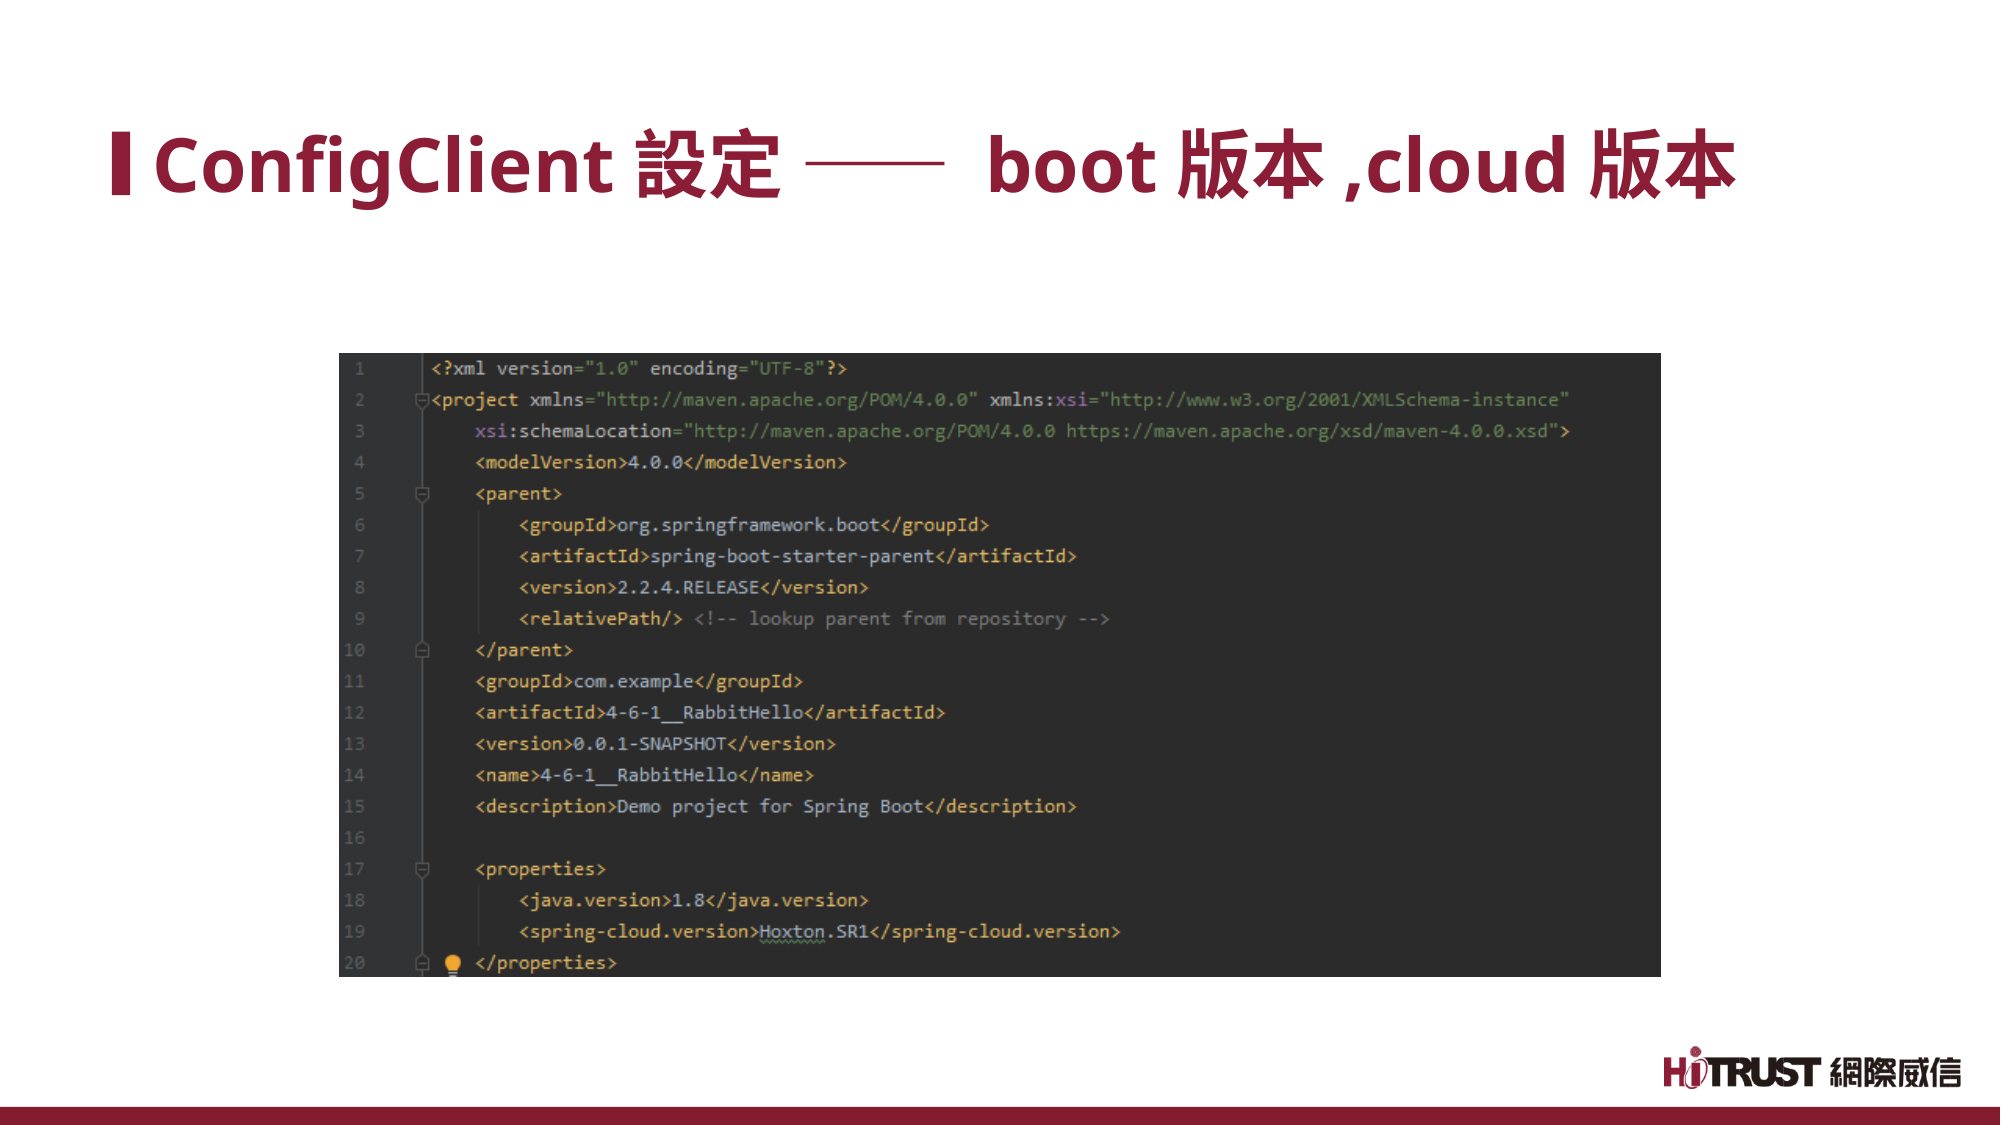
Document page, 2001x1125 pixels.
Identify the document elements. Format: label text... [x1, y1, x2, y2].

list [339, 353, 1661, 977]
picture [1664, 1046, 1961, 1089]
title ConfigClient設定 —— boot版本,cloud版本 [137, 59, 1863, 278]
